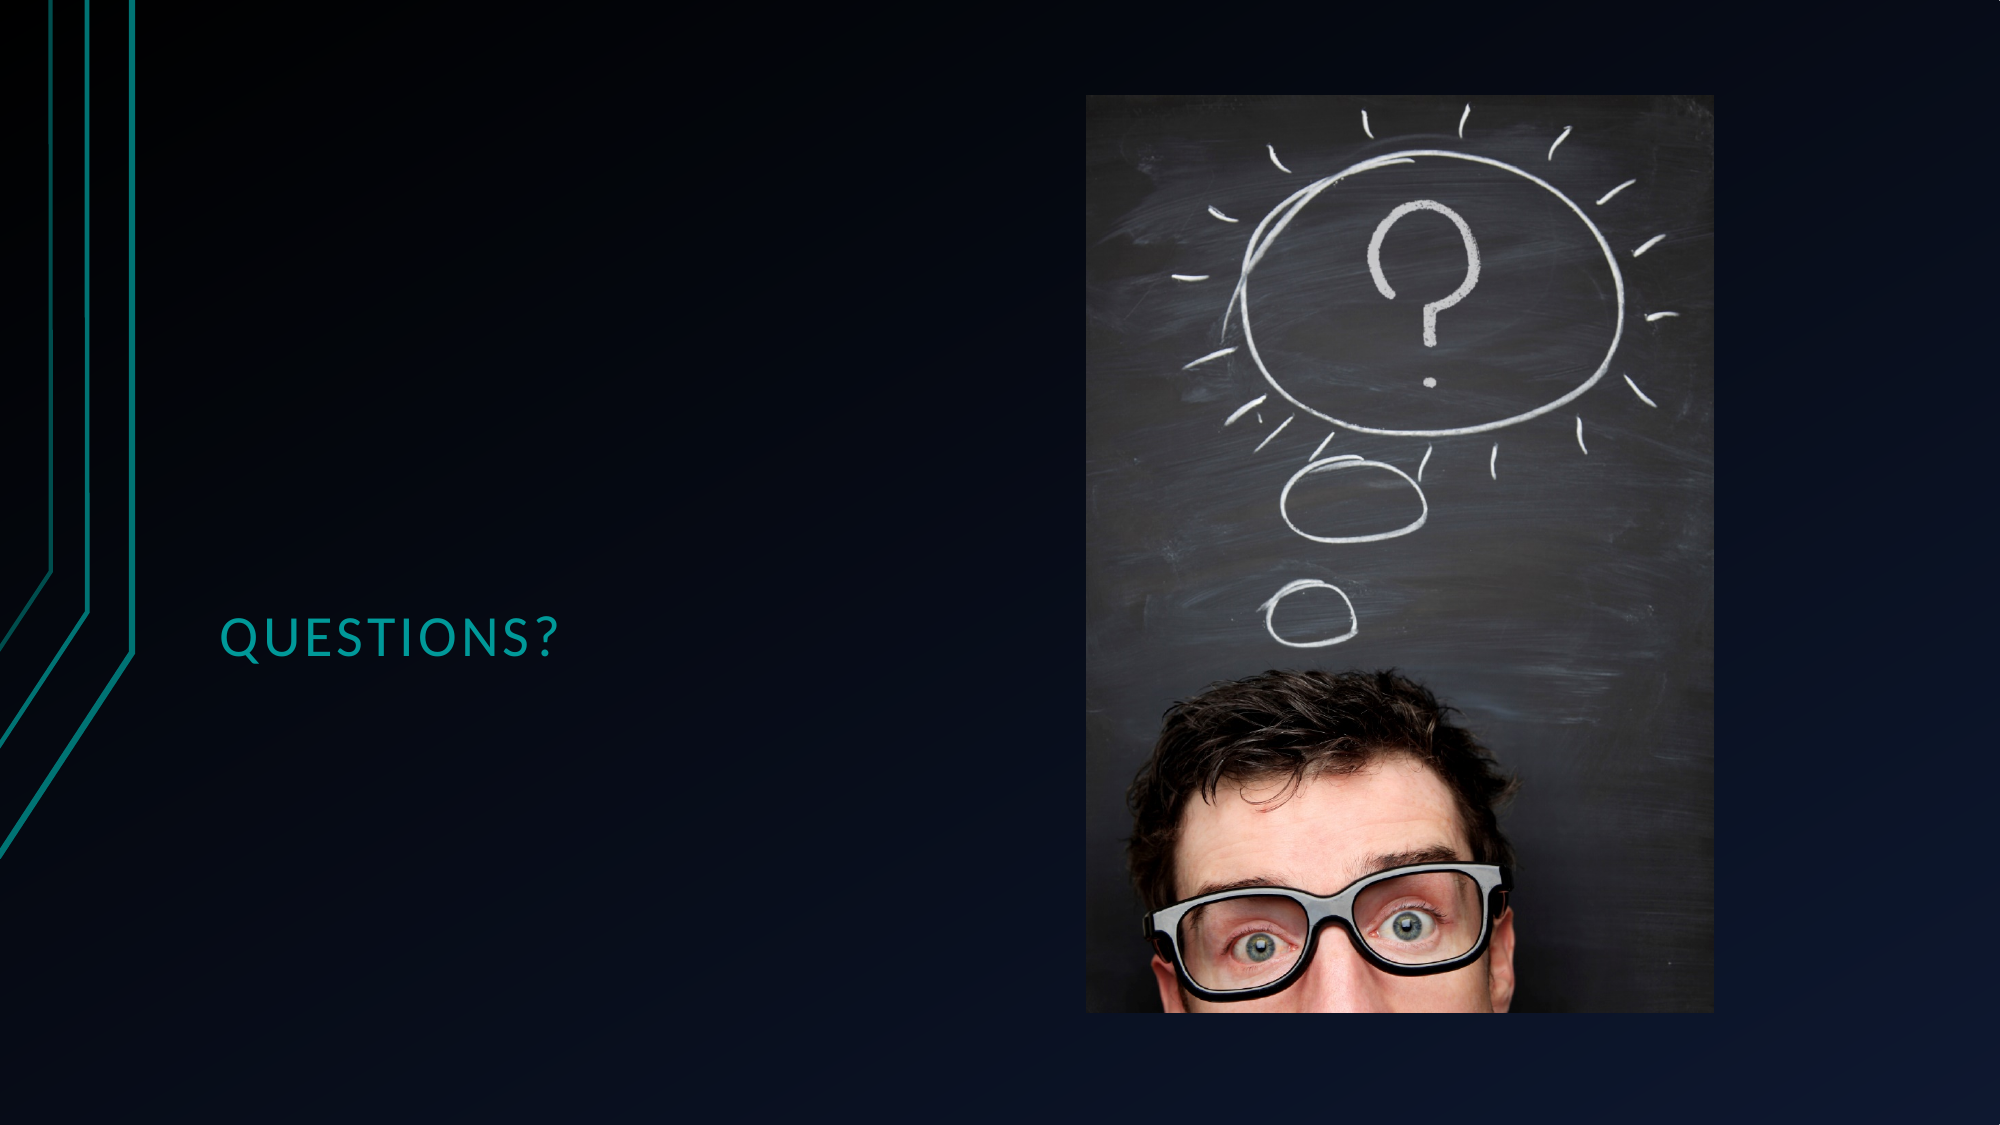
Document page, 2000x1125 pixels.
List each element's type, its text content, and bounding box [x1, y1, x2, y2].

title QuestionS? [199, 279, 867, 680]
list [1085, 95, 1714, 1013]
